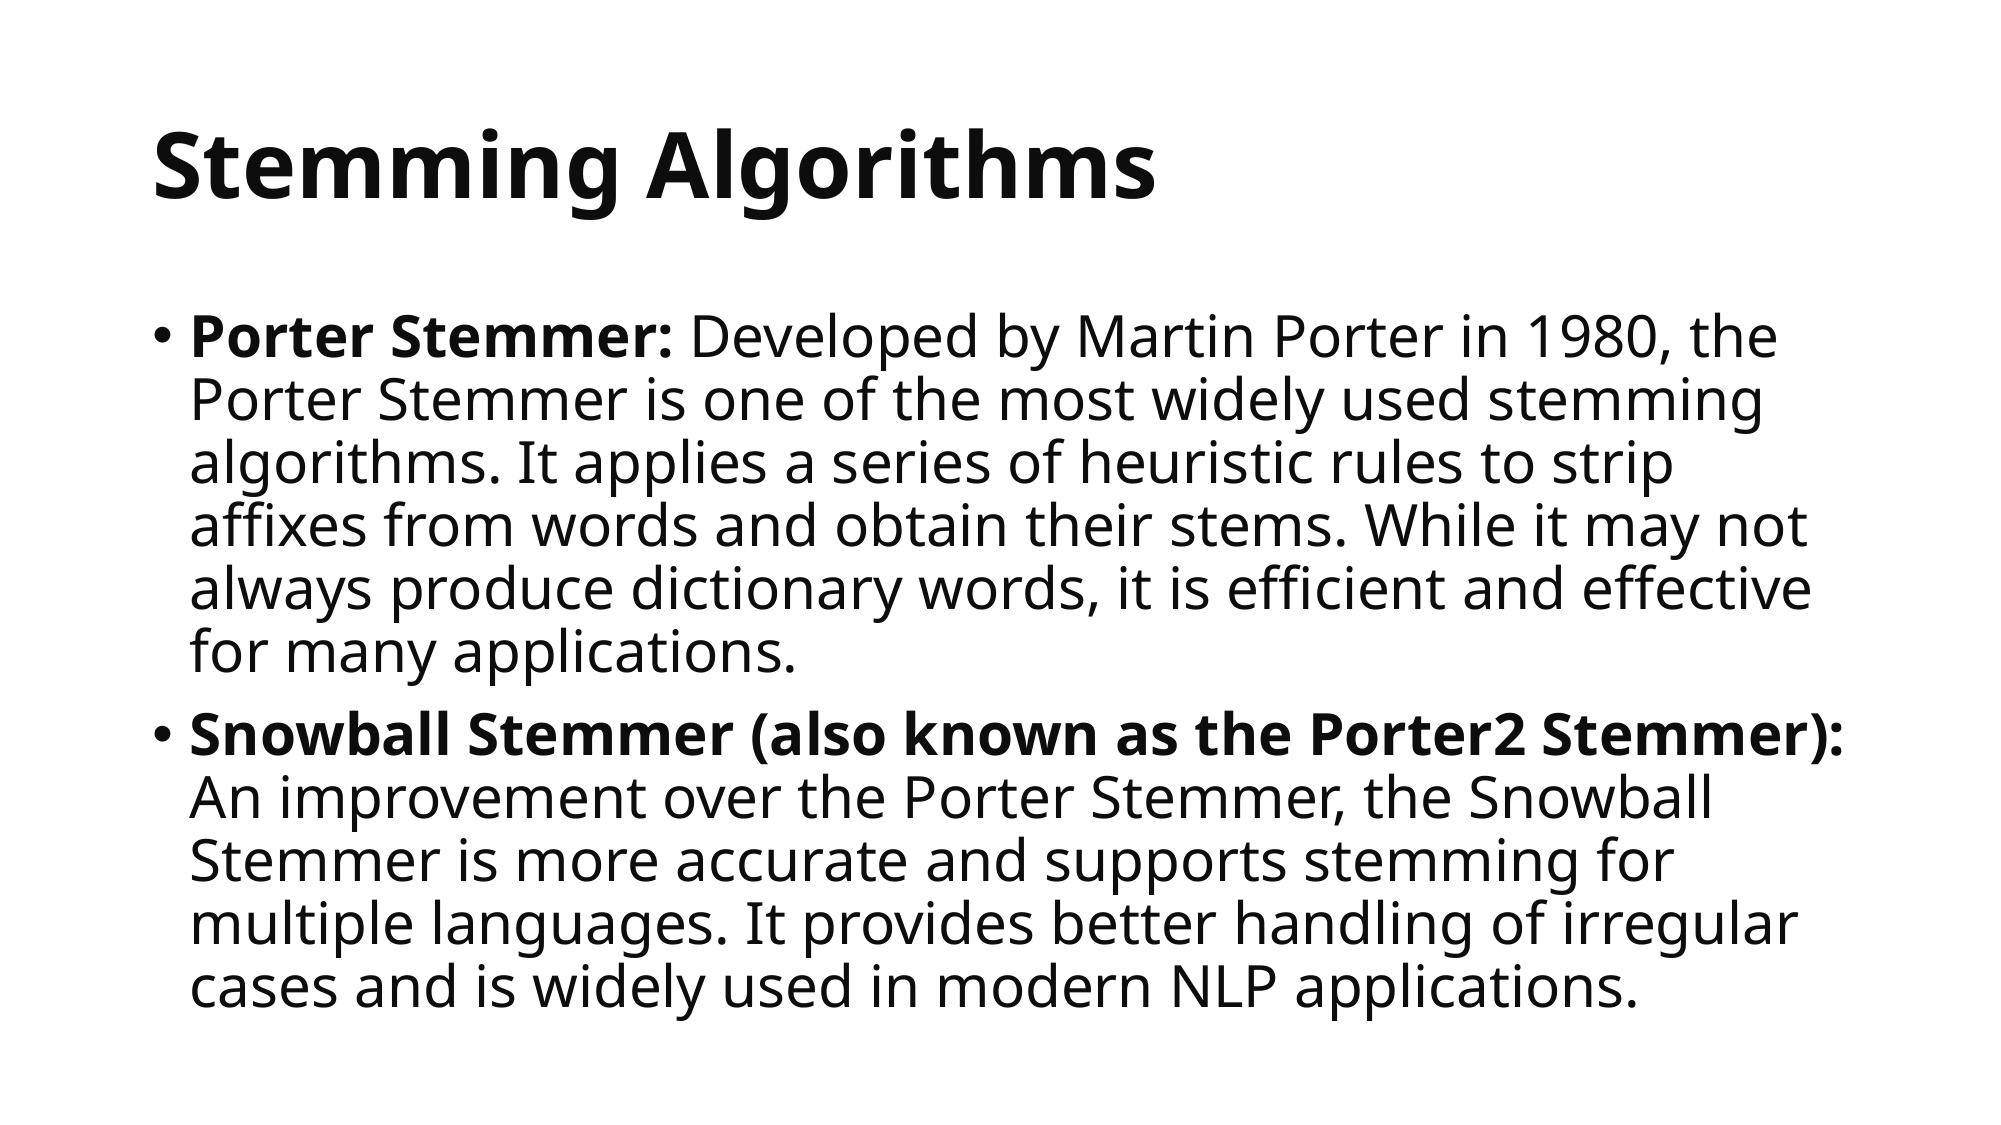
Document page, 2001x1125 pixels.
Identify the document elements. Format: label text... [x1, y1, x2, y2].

list Porter Stemmer: Developed by Martin Porter in 1980, the Porter Stemmer is one of the most widely used stemming algorithms. It applies a series of heuristic rules to strip affixes from words and obtain their stems. While it may not always produce dictionary words, it is efficient and effective for many applications. Snowball Stemmer (also known as the Porter2 Stemmer): An improvement over the Porter Stemmer, the Snowball Stemmer is more accurate and supports stemming for multiple languages. It provides better handling of irregular cases and is widely used in modern NLP applications. [137, 299, 1863, 1014]
title Stemming Algorithms [137, 59, 1863, 278]
